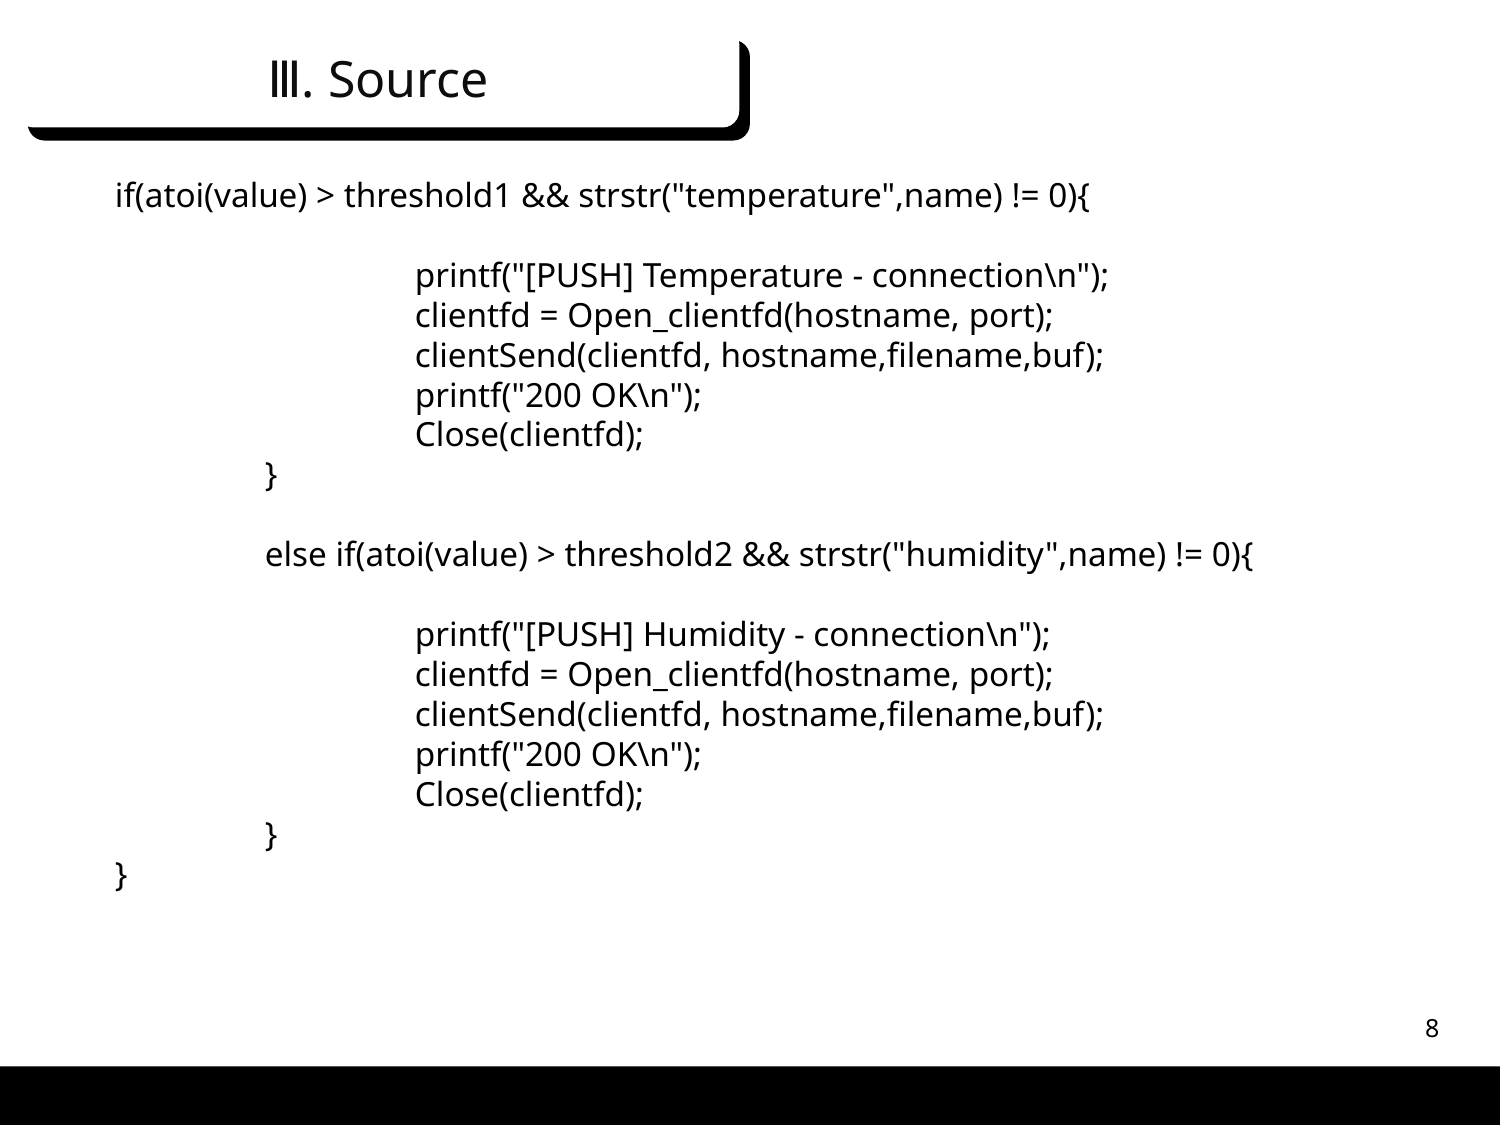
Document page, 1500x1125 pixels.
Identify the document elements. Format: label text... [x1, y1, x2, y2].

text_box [0, 456, 1500, 575]
text_box if(atoi(value) > threshold1 && strstr("temperature",name) != 0){ printf("[PUSH] Temperature - connection\n"); clientfd = Open_clientfd(hostname, port); clientSend(clientfd, hostname,filename,buf); printf("200 OK\n"); Close(clientfd); } else if(atoi(value) > threshold2 && strstr("humidity",name) != 0){ printf("[PUSH] Humidity - connection\n"); clientfd = Open_clientfd(hostname, port); clientSend(clientfd, hostname,filename,buf); printf("200 OK\n"); Close(clientfd); } } [100, 166, 1388, 455]
text_box if(atoi(value) > threshold1 && strstr("temperature",name) != 0){ printf("[PUSH] Temperature - connection\n"); clientfd = Open_clientfd(hostname, port); clientSend(clientfd, hostname,filename,buf); printf("200 OK\n"); Close(clientfd); } else if(atoi(value) > threshold2 && strstr("humidity",name) != 0){ printf("[PUSH] Humidity - connection\n"); clientfd = Open_clientfd(hostname, port); clientSend(clientfd, hostname,filename,buf); printf("200 OK\n"); Close(clientfd); } } [100, 582, 1388, 901]
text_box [16, 26, 751, 141]
text_box [0, 1064, 1500, 1125]
text_box 8 [1104, 999, 1455, 1060]
